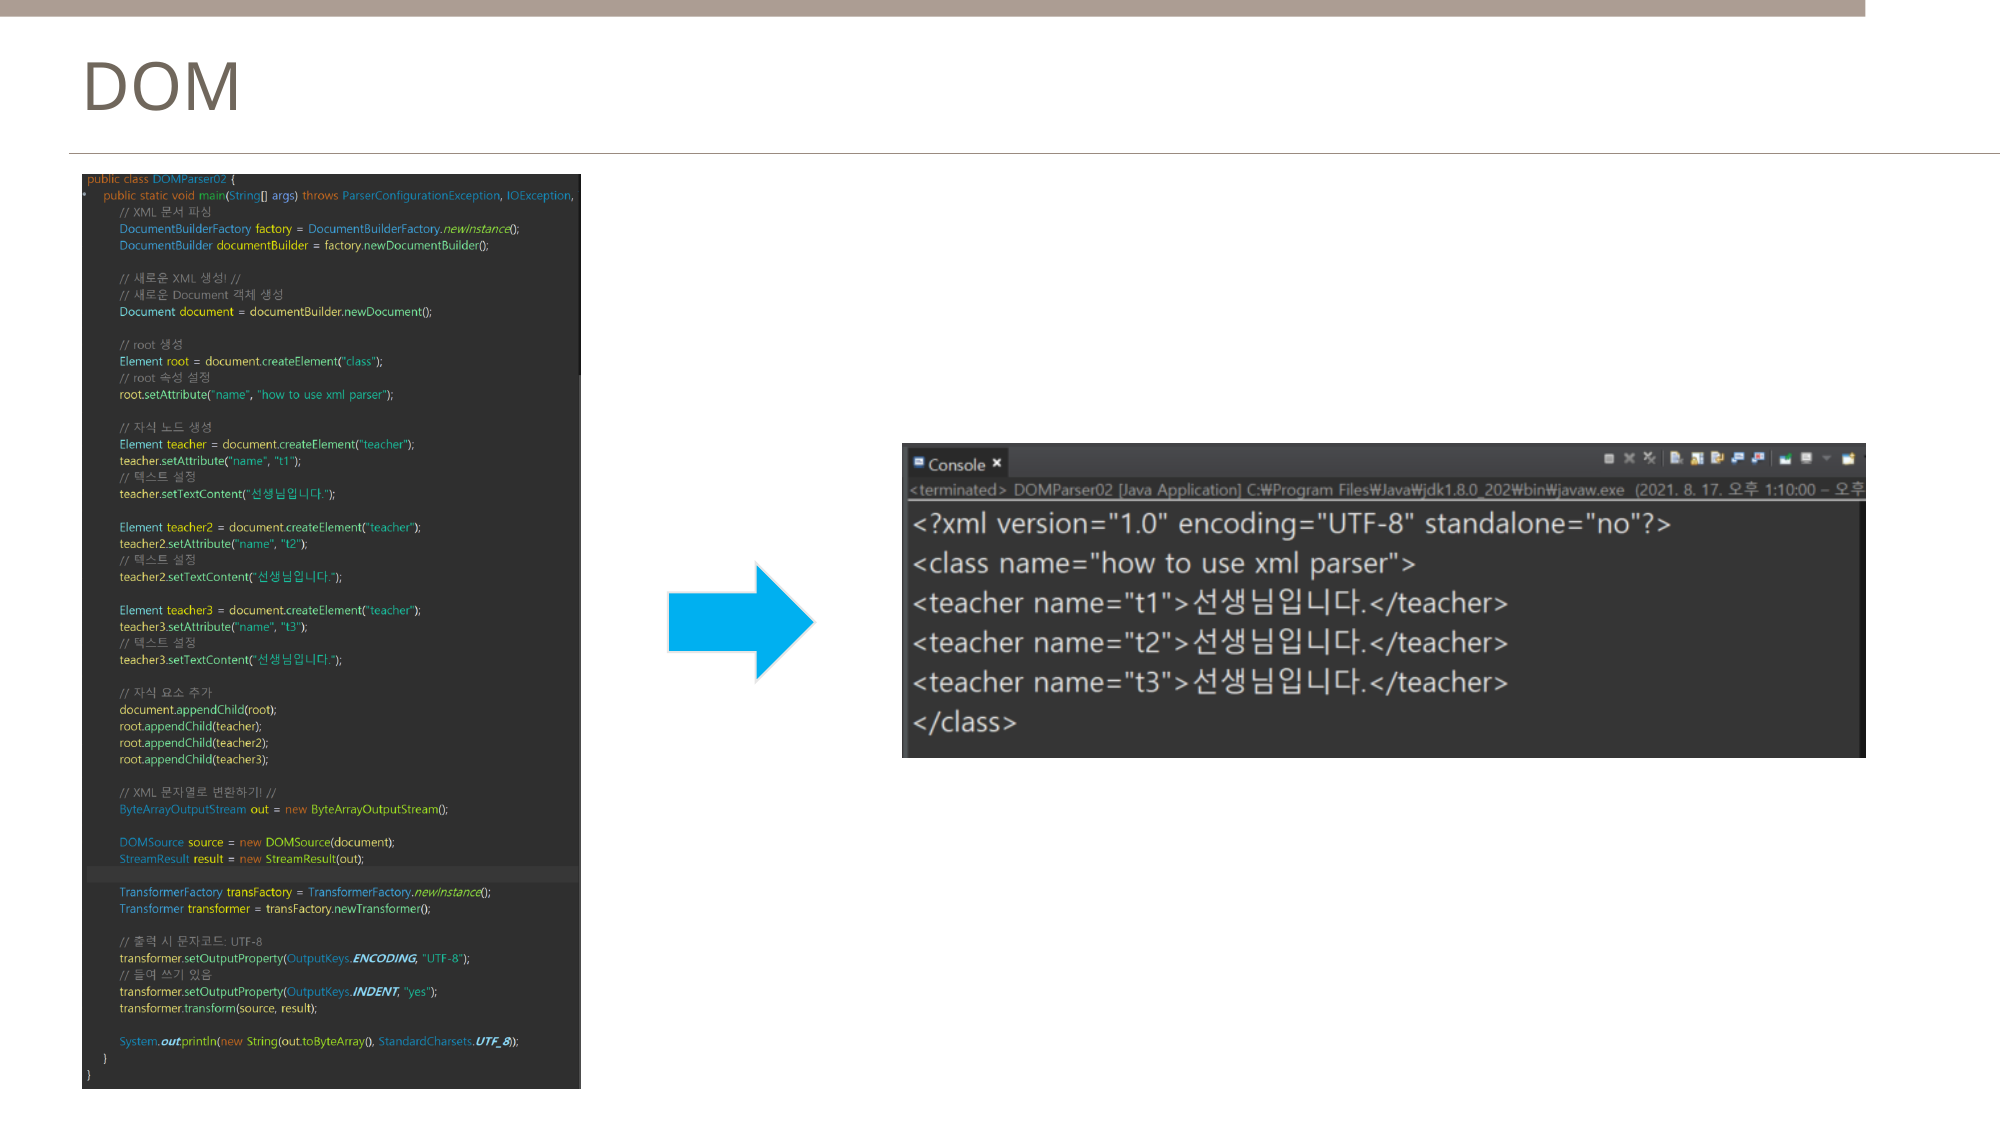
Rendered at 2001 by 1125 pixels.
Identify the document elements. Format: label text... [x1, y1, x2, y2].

text_box DOM [67, 36, 776, 132]
picture [82, 174, 581, 1089]
picture [902, 443, 1866, 758]
text_box [0, 0, 1866, 18]
text_box [666, 560, 817, 685]
